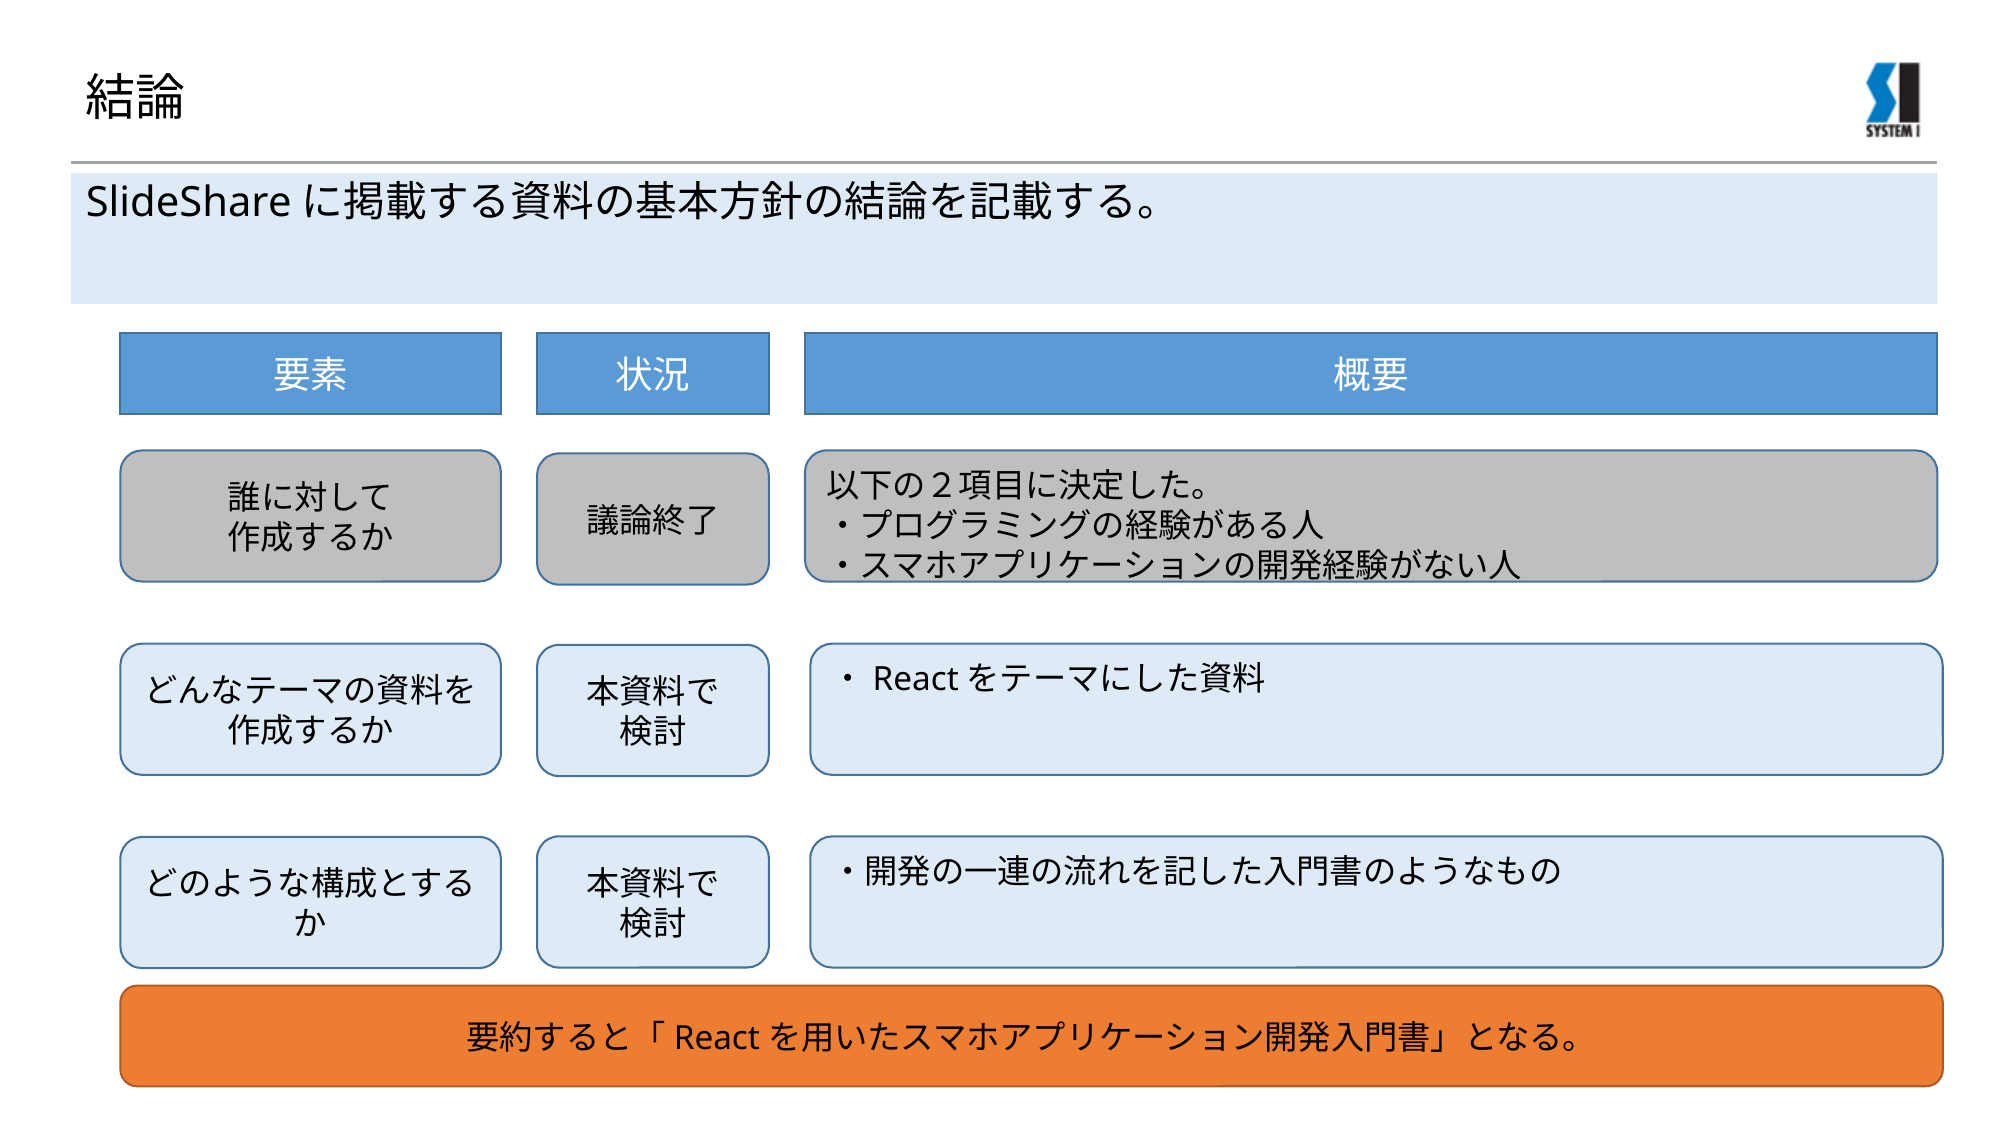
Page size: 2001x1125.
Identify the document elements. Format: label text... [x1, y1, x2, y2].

text_box 誰に対して 作成するか [119, 449, 502, 583]
text_box 要素 [119, 332, 502, 415]
text_box 要約すると「Reactを用いたスマホアプリケーション開発入門書」となる。 [119, 984, 1944, 1088]
text_box どんなテーマの資料を 作成するか [119, 642, 502, 776]
title 結論 [70, 55, 1796, 144]
text_box 本資料で 検討 [536, 835, 770, 969]
list SlideShareに掲載する資料の基本方針の結論を記載する。 [70, 172, 1938, 305]
text_box 以下の２項目に決定した。 ・プログラミングの経験がある人 ・スマホアプリケーションの開発経験がない人 [803, 449, 1939, 583]
text_box ・開発の一連の流れを記した入門書のようなもの [809, 835, 1944, 969]
text_box どのような構成とするか [119, 835, 502, 970]
picture [1851, 55, 1938, 142]
text_box 状況 [536, 332, 770, 415]
text_box 議論終了 [536, 452, 770, 586]
text_box ・Reactをテーマにした資料 [809, 642, 1944, 776]
text_box 本資料で 検討 [536, 643, 770, 778]
text_box 概要 [804, 332, 1938, 415]
